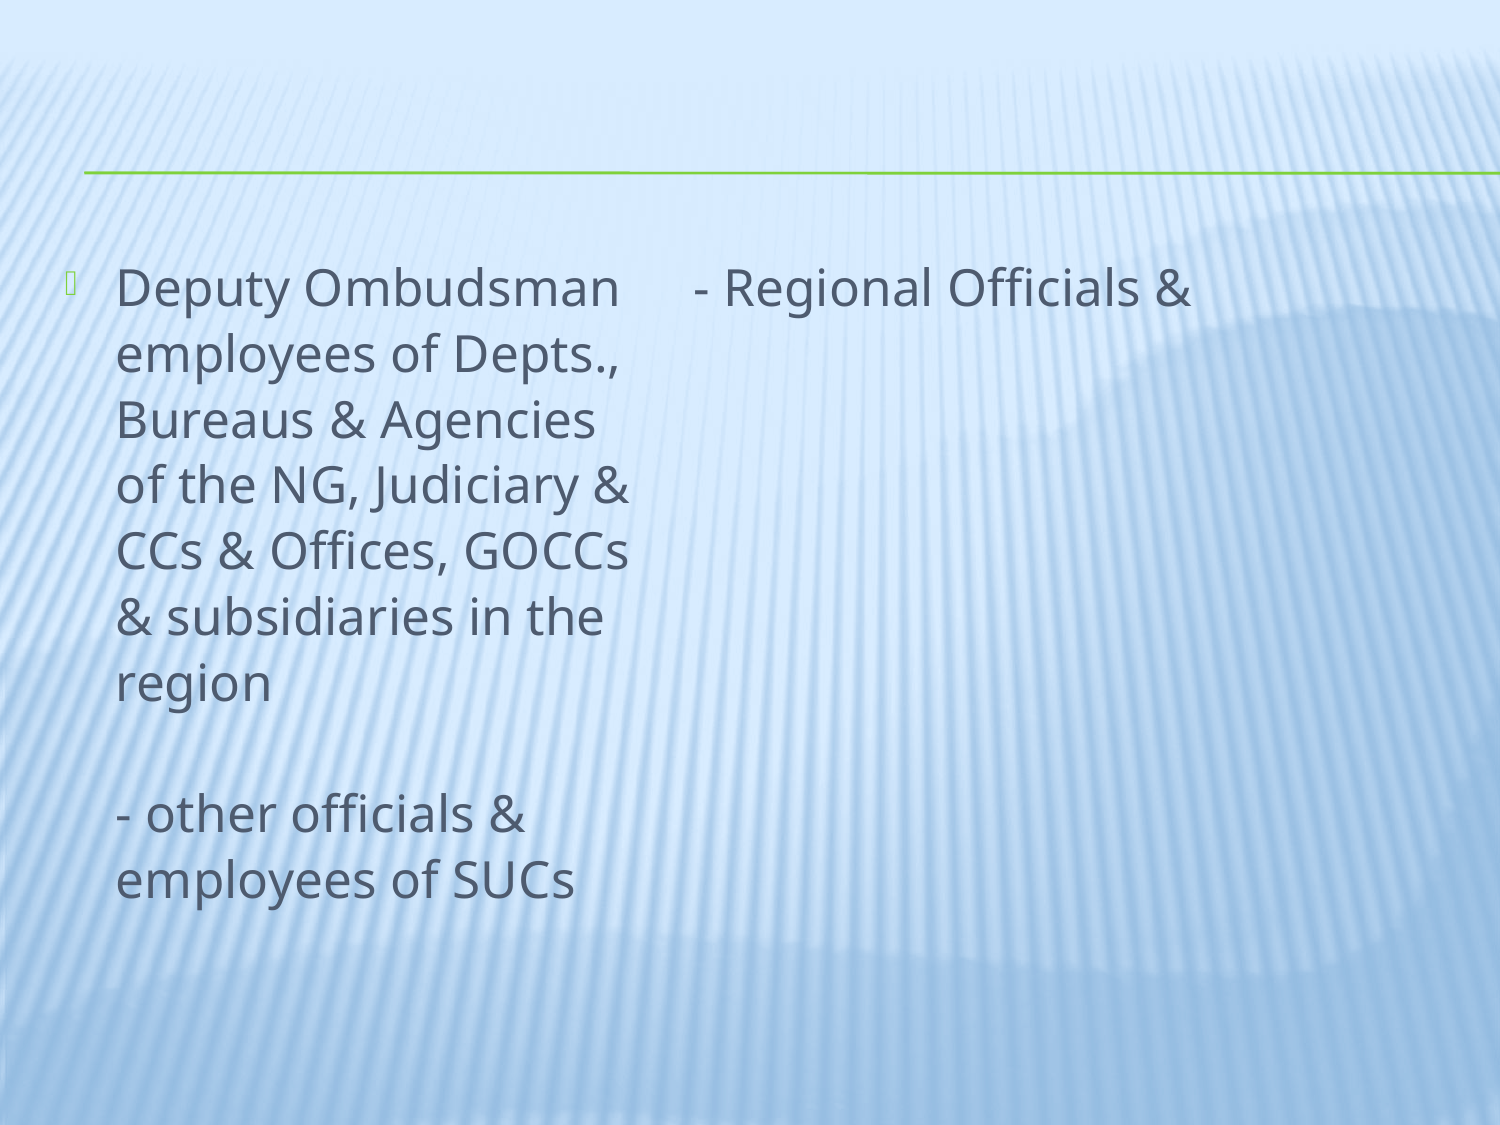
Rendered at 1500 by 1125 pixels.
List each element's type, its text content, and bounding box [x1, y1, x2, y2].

list Deputy Ombudsman - Regional Officials & employees of Depts., Bureaus & Agencies of the NG, Judiciary & CCs & Offices, GOCCs & subsidiaries in the region - other officials & employees of SUCs [50, 254, 1475, 998]
